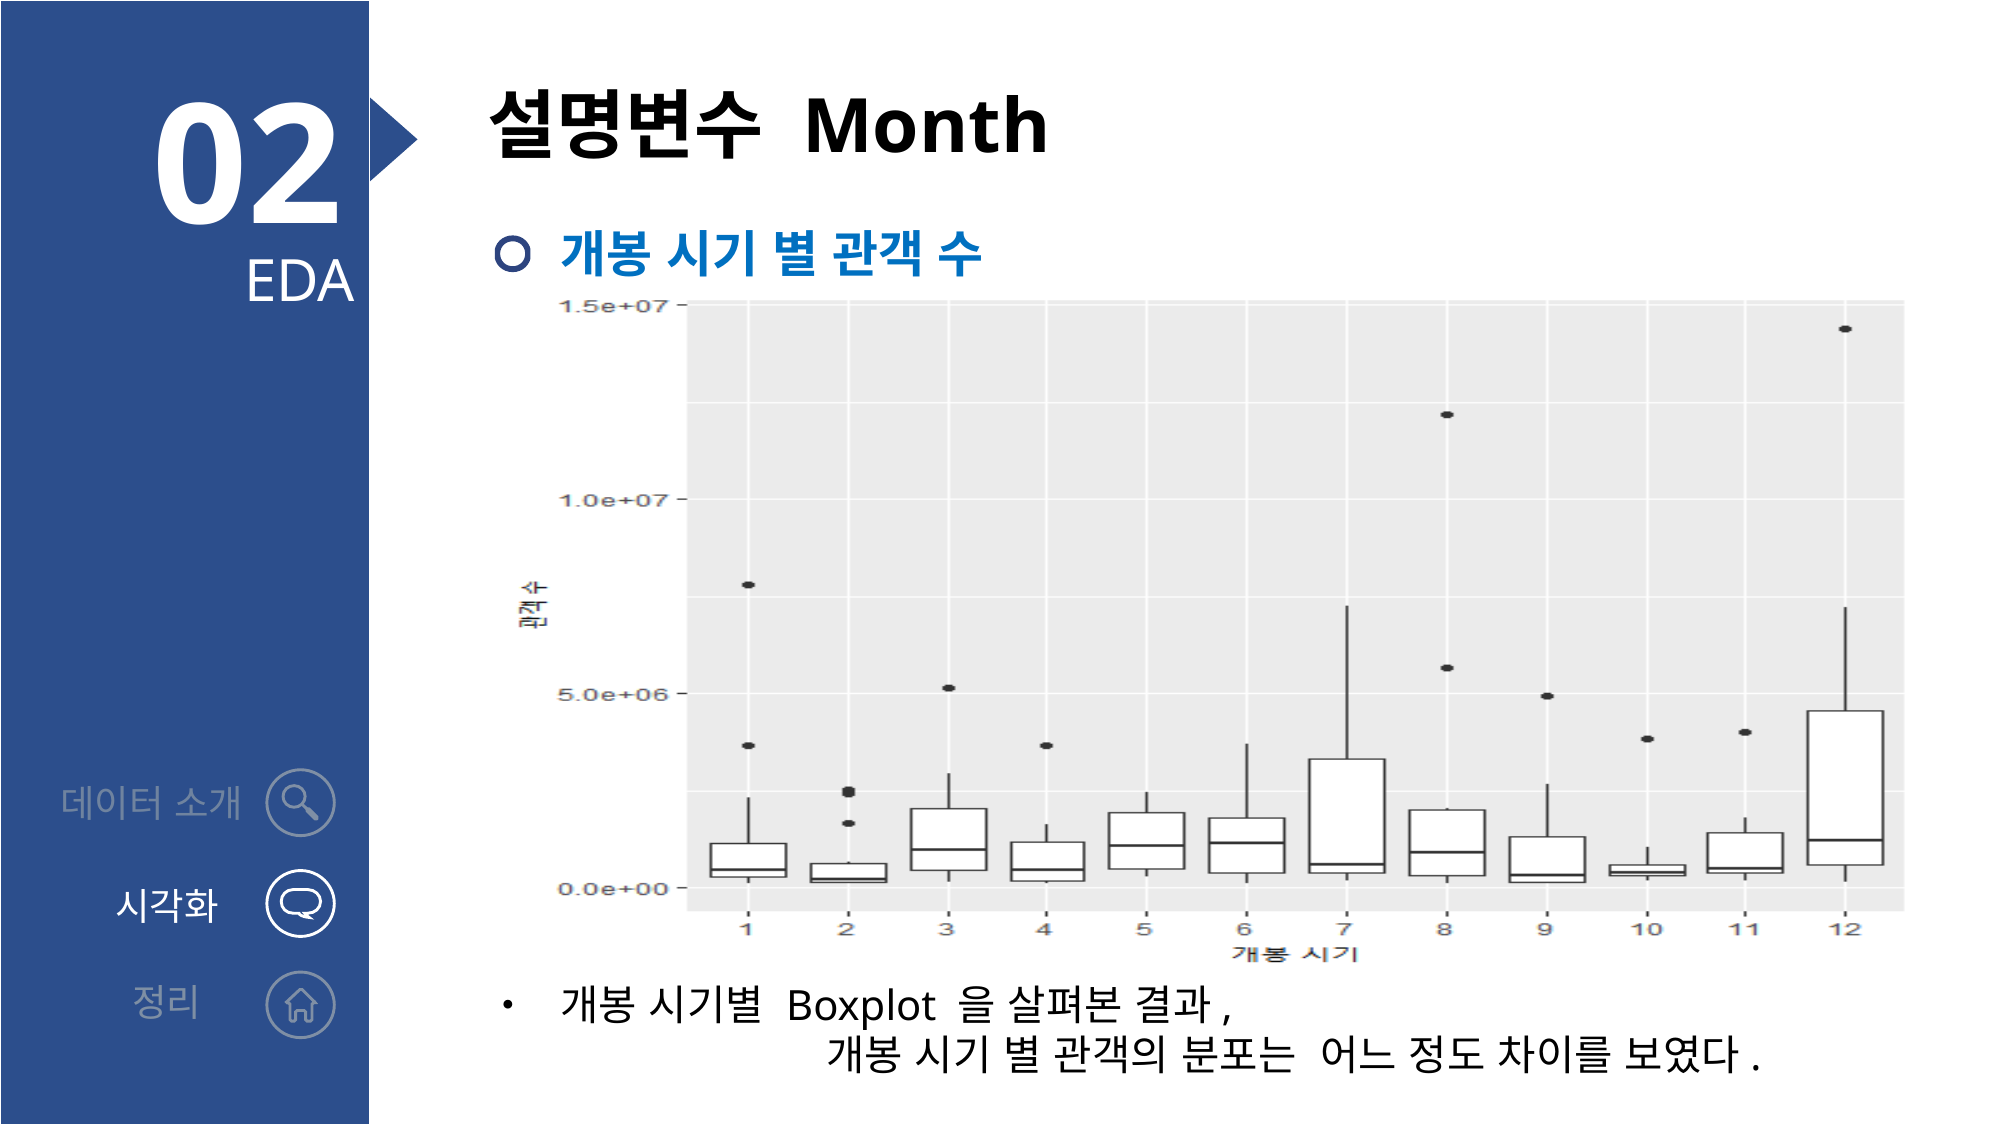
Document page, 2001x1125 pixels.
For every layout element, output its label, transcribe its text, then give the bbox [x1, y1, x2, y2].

text_box 데이터 소개 [41, 772, 263, 833]
text_box [266, 972, 335, 1038]
text_box [283, 785, 306, 808]
text_box • 개봉 시기별 Boxplot 을 살펴본 결과, 개봉 시기 별 관객의 분포는 어느 정도 차이를 보였다. [472, 971, 1864, 1086]
text_box 02 [125, 49, 370, 235]
text_box [369, 95, 420, 184]
text_box [264, 767, 336, 1039]
text_box EDA [105, 235, 370, 321]
text_box 시각화 [72, 875, 263, 936]
text_box [266, 769, 335, 836]
text_box [281, 889, 321, 918]
text_box [0, 0, 371, 1125]
text_box [286, 989, 316, 1022]
text_box [266, 870, 335, 937]
text_box 정리 [71, 972, 262, 1032]
text_box [306, 808, 318, 820]
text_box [494, 215, 1925, 973]
text_box 설명변수 Month [472, 69, 1925, 175]
